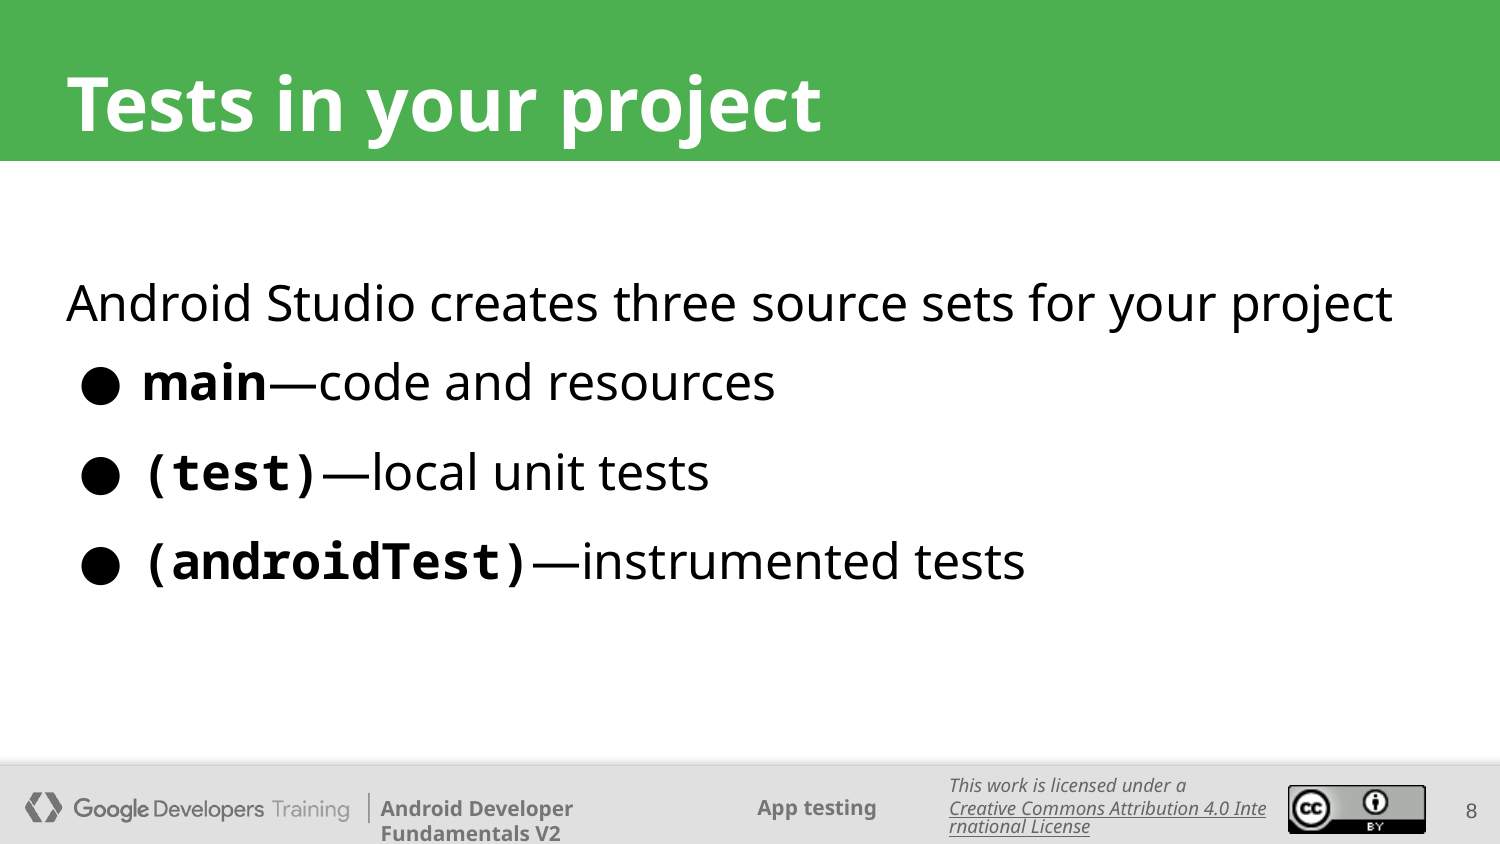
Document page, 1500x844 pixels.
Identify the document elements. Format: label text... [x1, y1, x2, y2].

picture [0, 161, 1500, 844]
slide_number ‹#› [1402, 777, 1493, 842]
list Android Studio creates three source sets for your project main—code and resources (test)—local unit tests (androidTest)—instrumented tests [51, 176, 1449, 737]
title Tests in your project [51, 28, 1449, 122]
